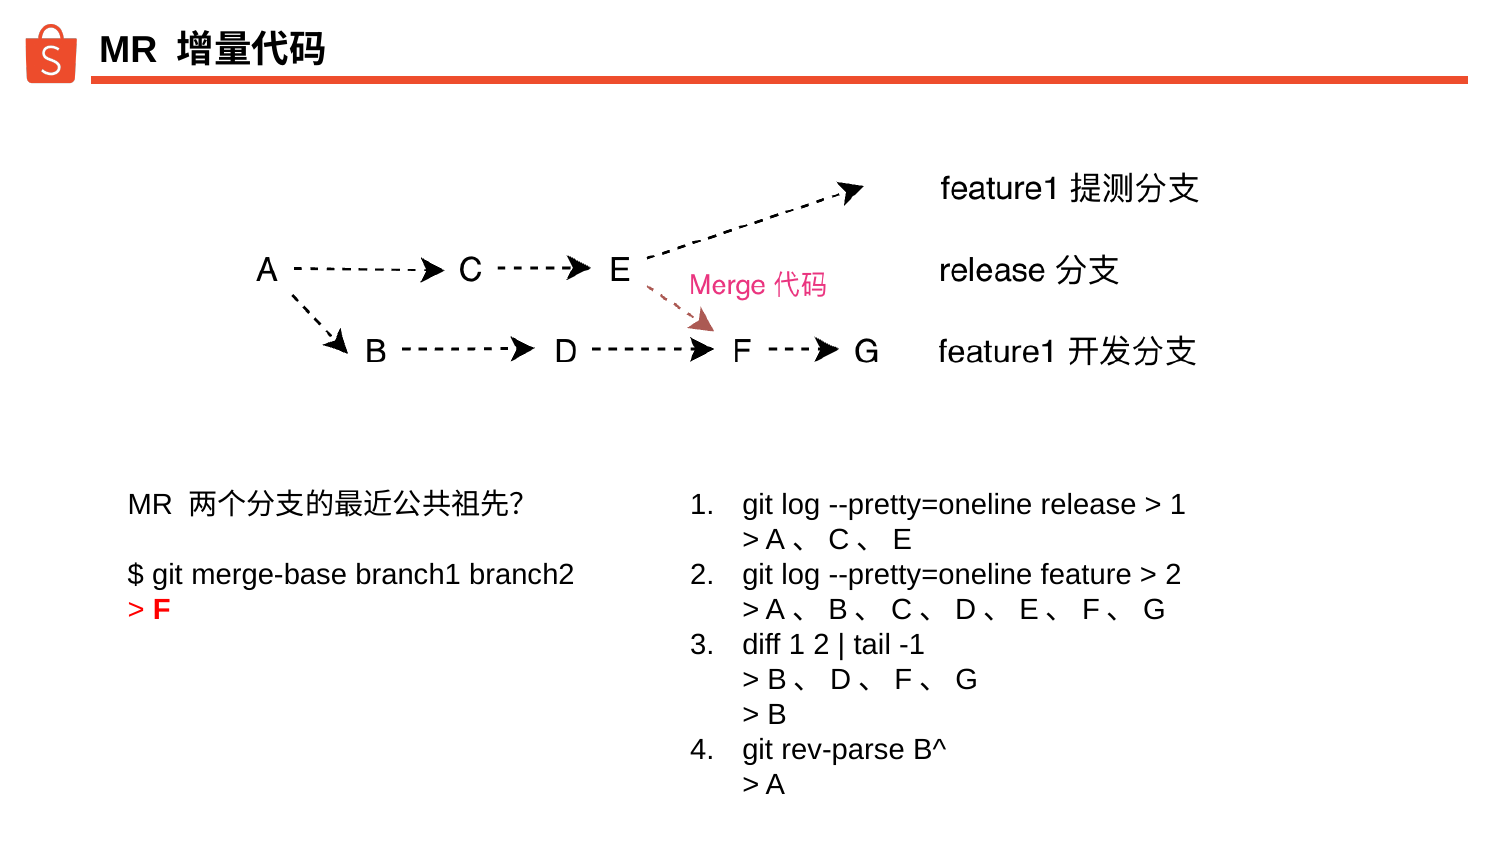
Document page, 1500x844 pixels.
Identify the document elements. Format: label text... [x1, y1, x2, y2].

title MR 增量代码 [90, 7, 1413, 80]
picture [239, 149, 1261, 392]
text_box MR 两个分支的最近公共祖先？ $ git merge-base branch1 branch2 > F [112, 470, 640, 641]
text_box git log --pretty=oneline release > 1 > A、C、E git log --pretty=oneline feature > 2 > A、B、C、D、E、F、G diff 1 2 | tail -1 > B、D、F、G > B git rev-parse B^ > A [652, 470, 1361, 816]
picture [25, 24, 81, 86]
